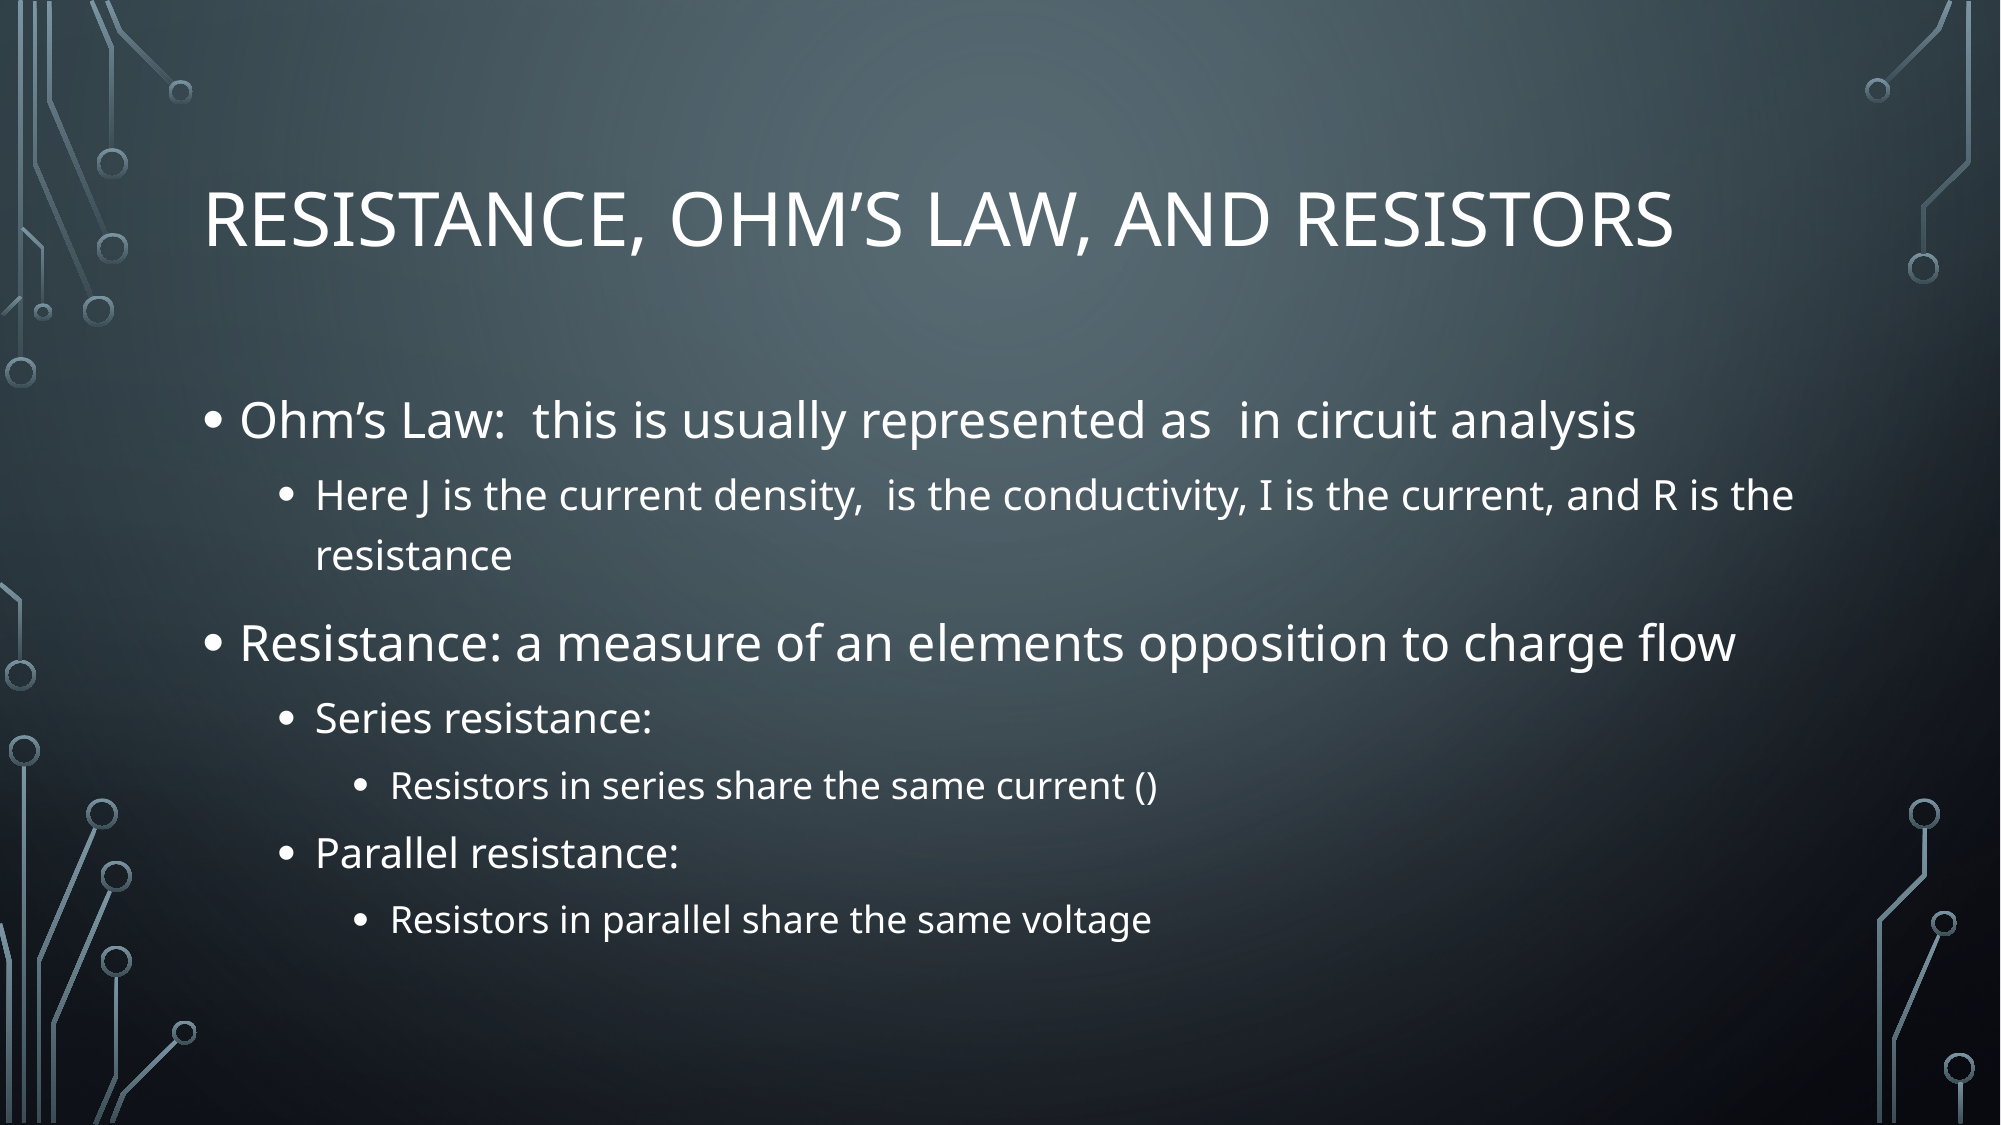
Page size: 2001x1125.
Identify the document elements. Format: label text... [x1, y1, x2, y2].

title Resistance, Ohm’s law, and resistors [187, 101, 1813, 344]
